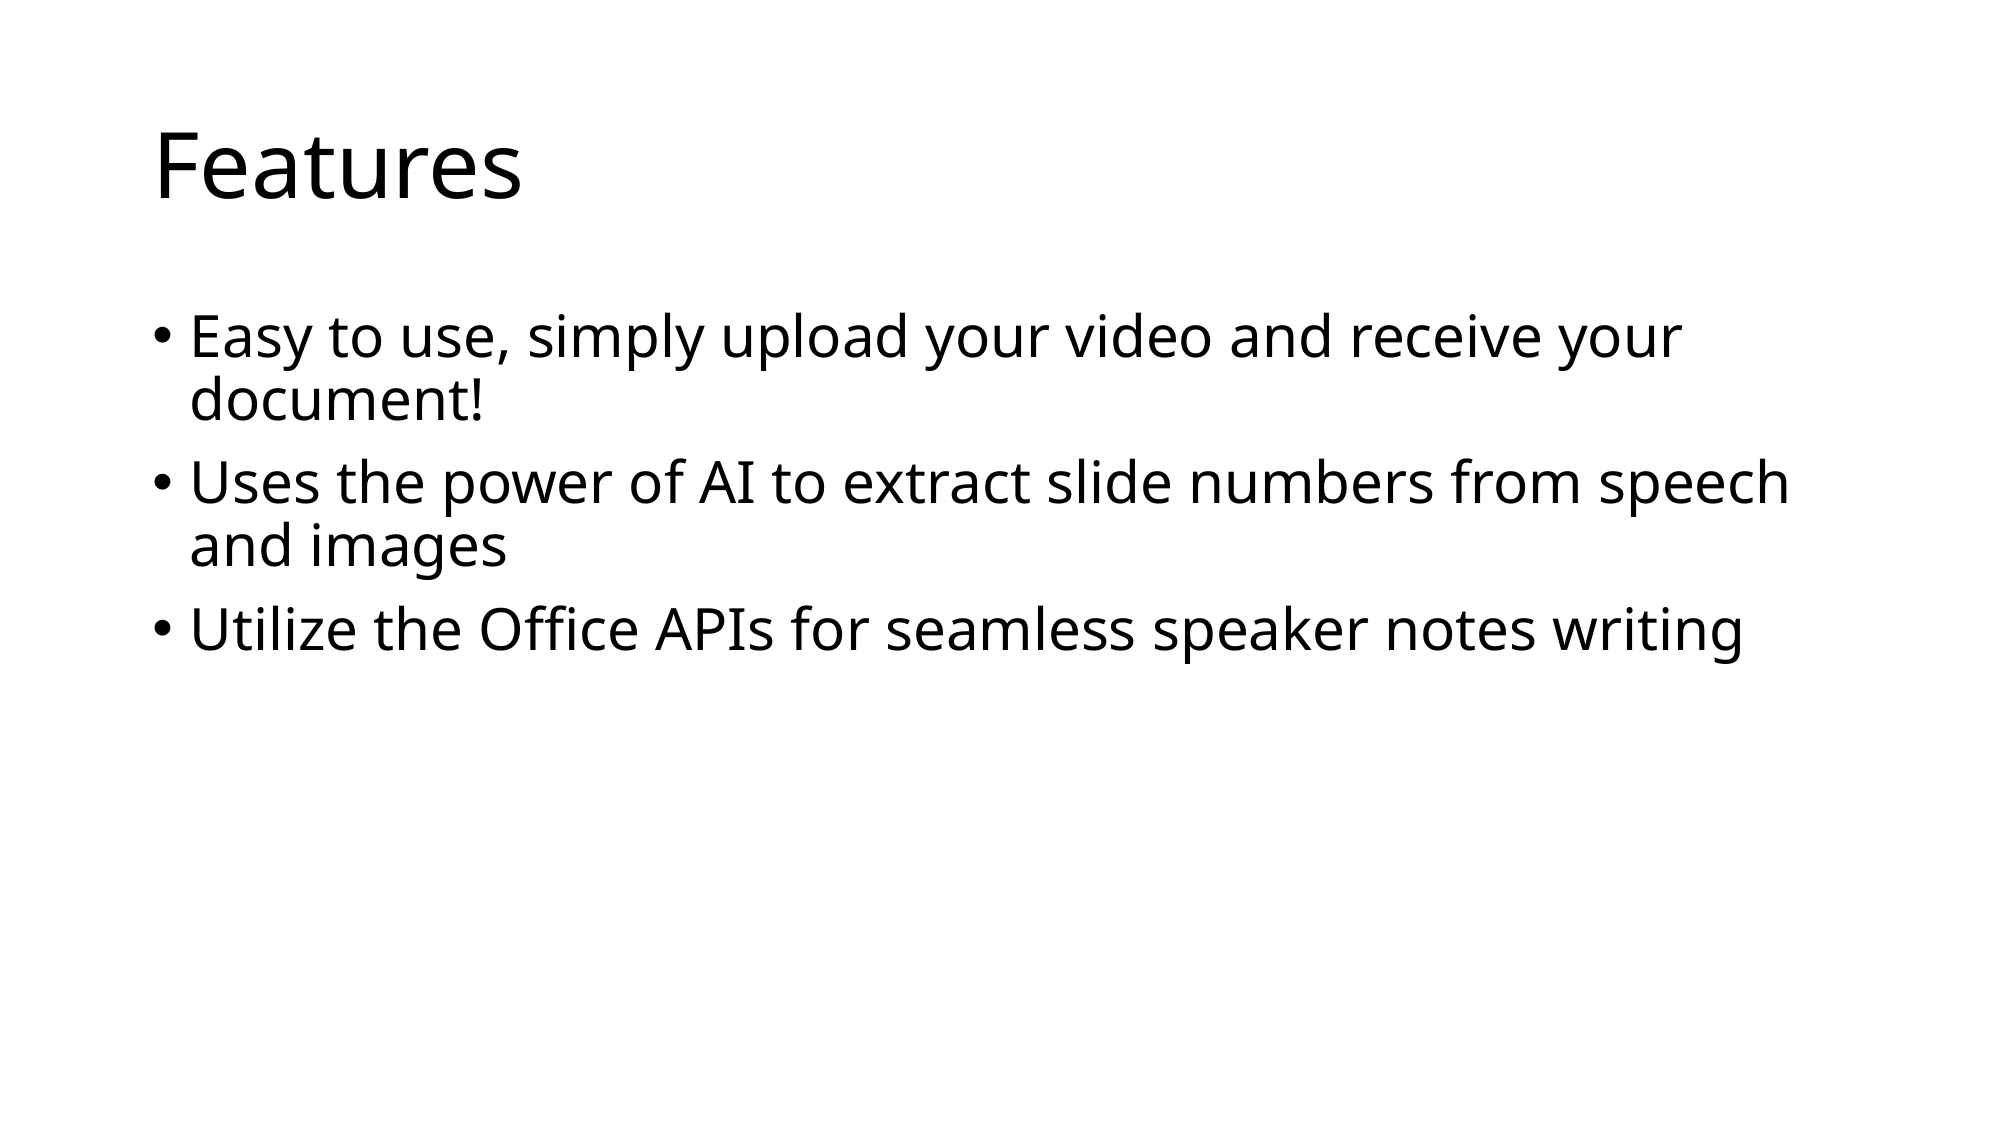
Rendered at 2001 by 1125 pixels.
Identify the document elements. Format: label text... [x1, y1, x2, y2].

list Easy to use, simply upload your video and receive your document! Uses the power of AI to extract slide numbers from speech and images Utilize the Office APIs for seamless speaker notes writing [137, 299, 1863, 699]
title Features [137, 59, 1863, 278]
